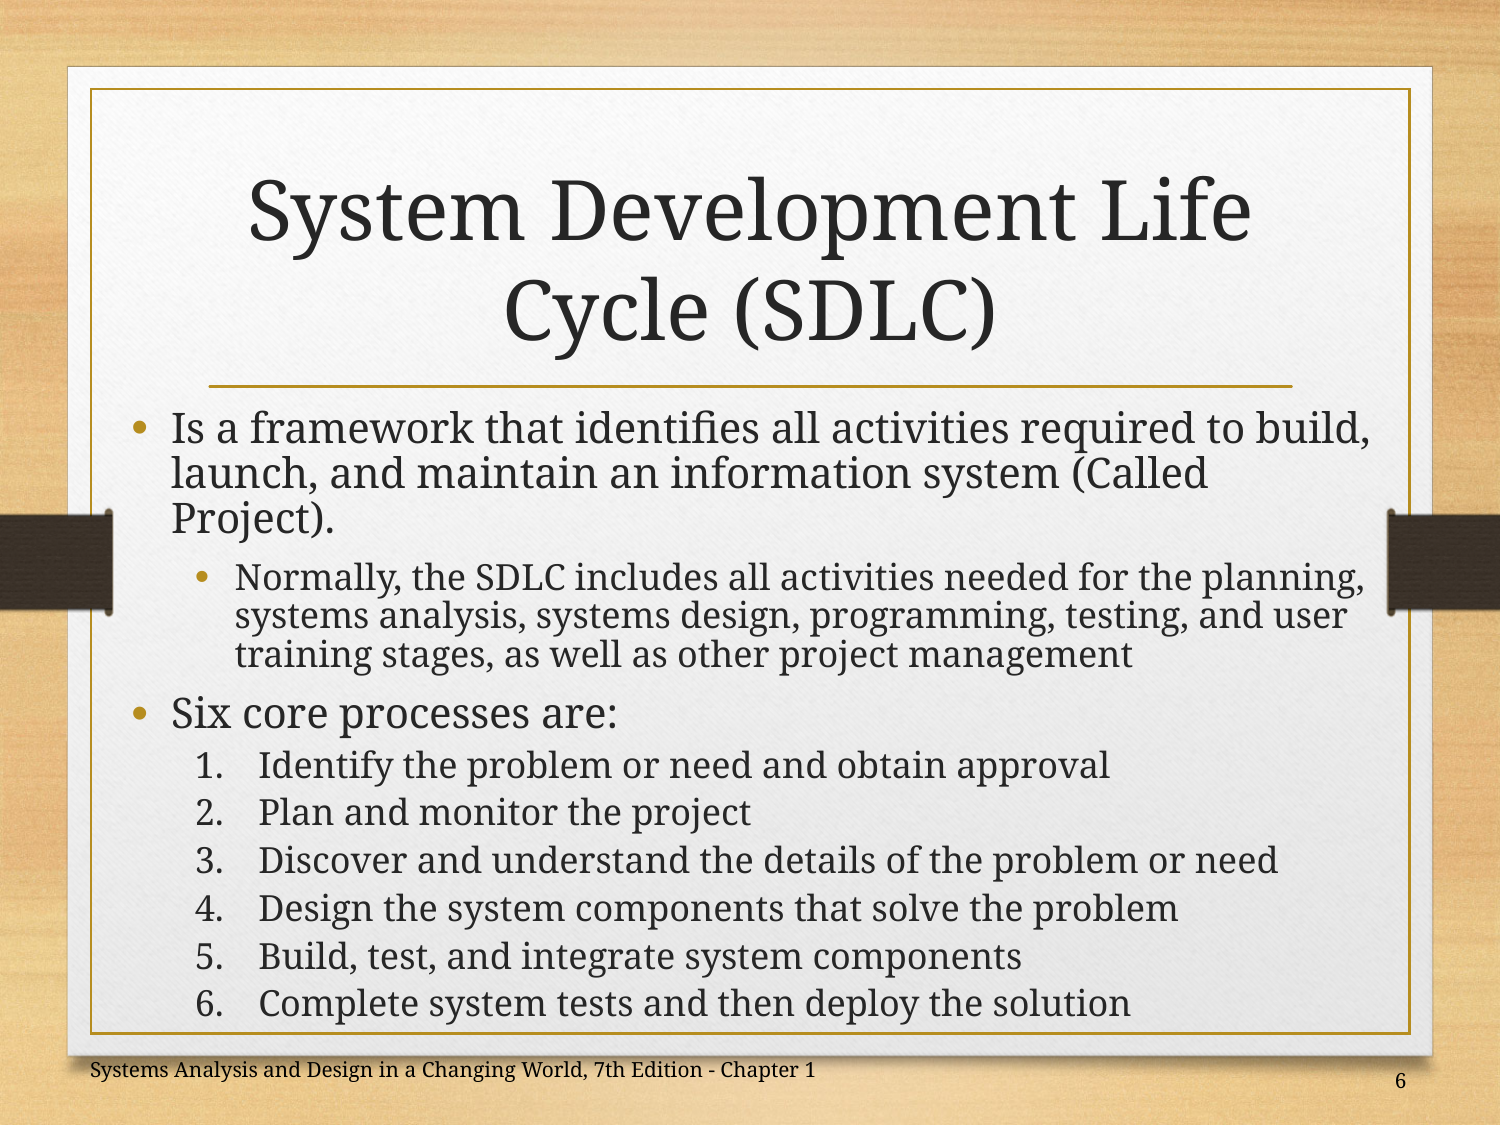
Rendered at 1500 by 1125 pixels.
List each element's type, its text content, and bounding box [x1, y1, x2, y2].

title System Development Life Cycle (SDLC) [192, 150, 1309, 364]
picture [0, 0, 1500, 1125]
list Is a framework that identifies all activities required to build, launch, and maintain an information system (Called Project). Normally, the SDLC includes all ac­tivities needed for the planning, systems analysis, systems design, programming, testing, and user training stages, as well as other project management Six core processes are: Identify the problem or need and obtain approval Plan and monitor the project Discover and understand the details of the problem or need Design the system components that solve the problem Build, test, and integrate system components Complete system tests and then deploy the solution [116, 399, 1388, 1038]
footer Systems Analysis and Design in a Changing World, 7th Edition - Chapter 1 [75, 1059, 913, 1105]
slide_number 6 [1356, 1059, 1422, 1105]
